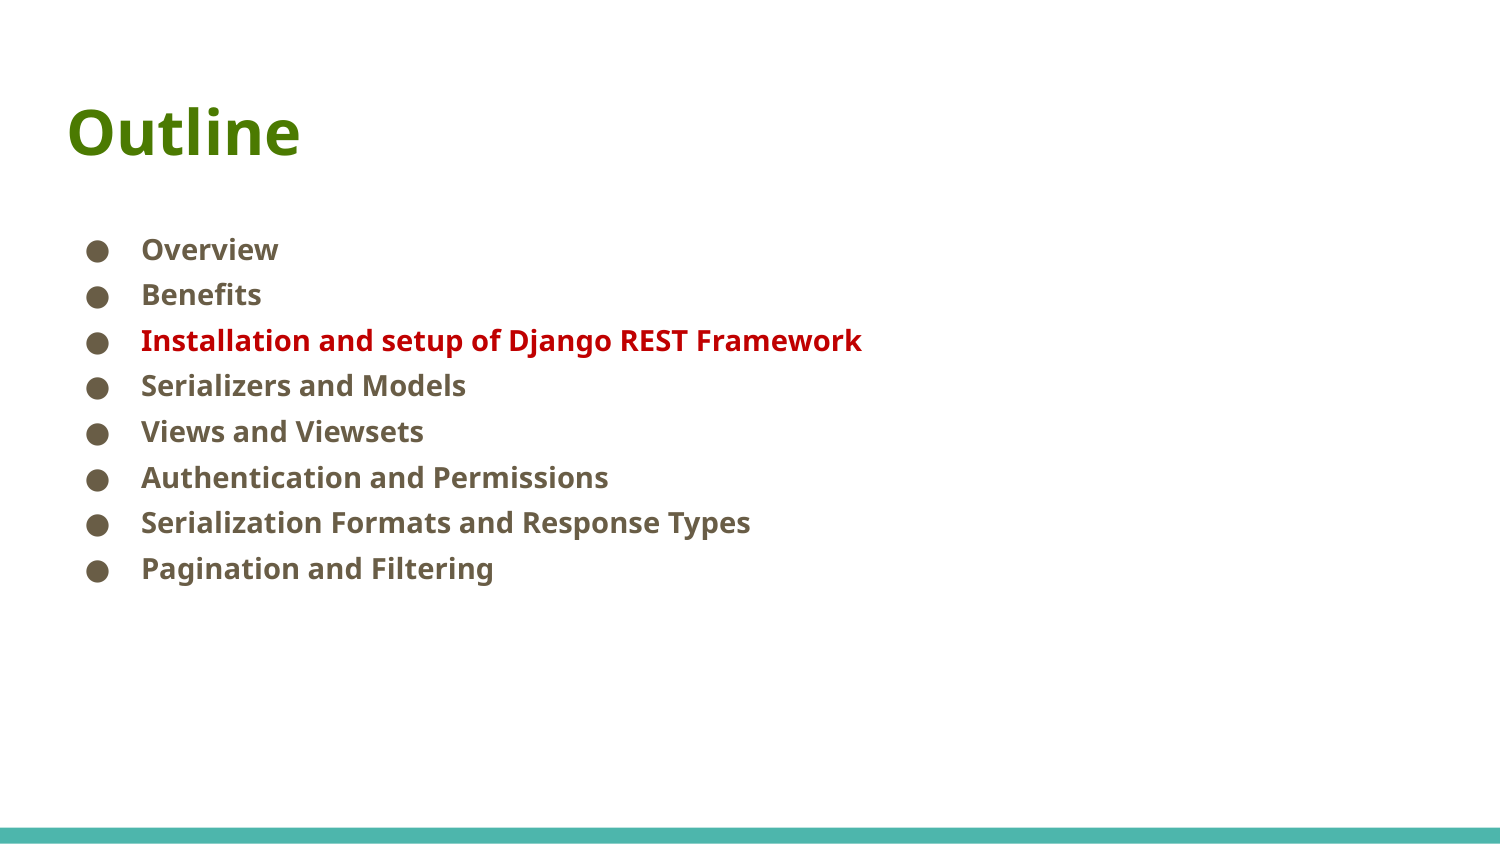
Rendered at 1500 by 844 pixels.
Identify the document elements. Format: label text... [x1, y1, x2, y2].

list Overview Benefits Installation and setup of Django REST Framework Serializers and Models Views and Viewsets Authentication and Permissions Serialization Formats and Response Types Pagination and Filtering [51, 207, 1449, 750]
title Outline [51, 72, 1449, 189]
